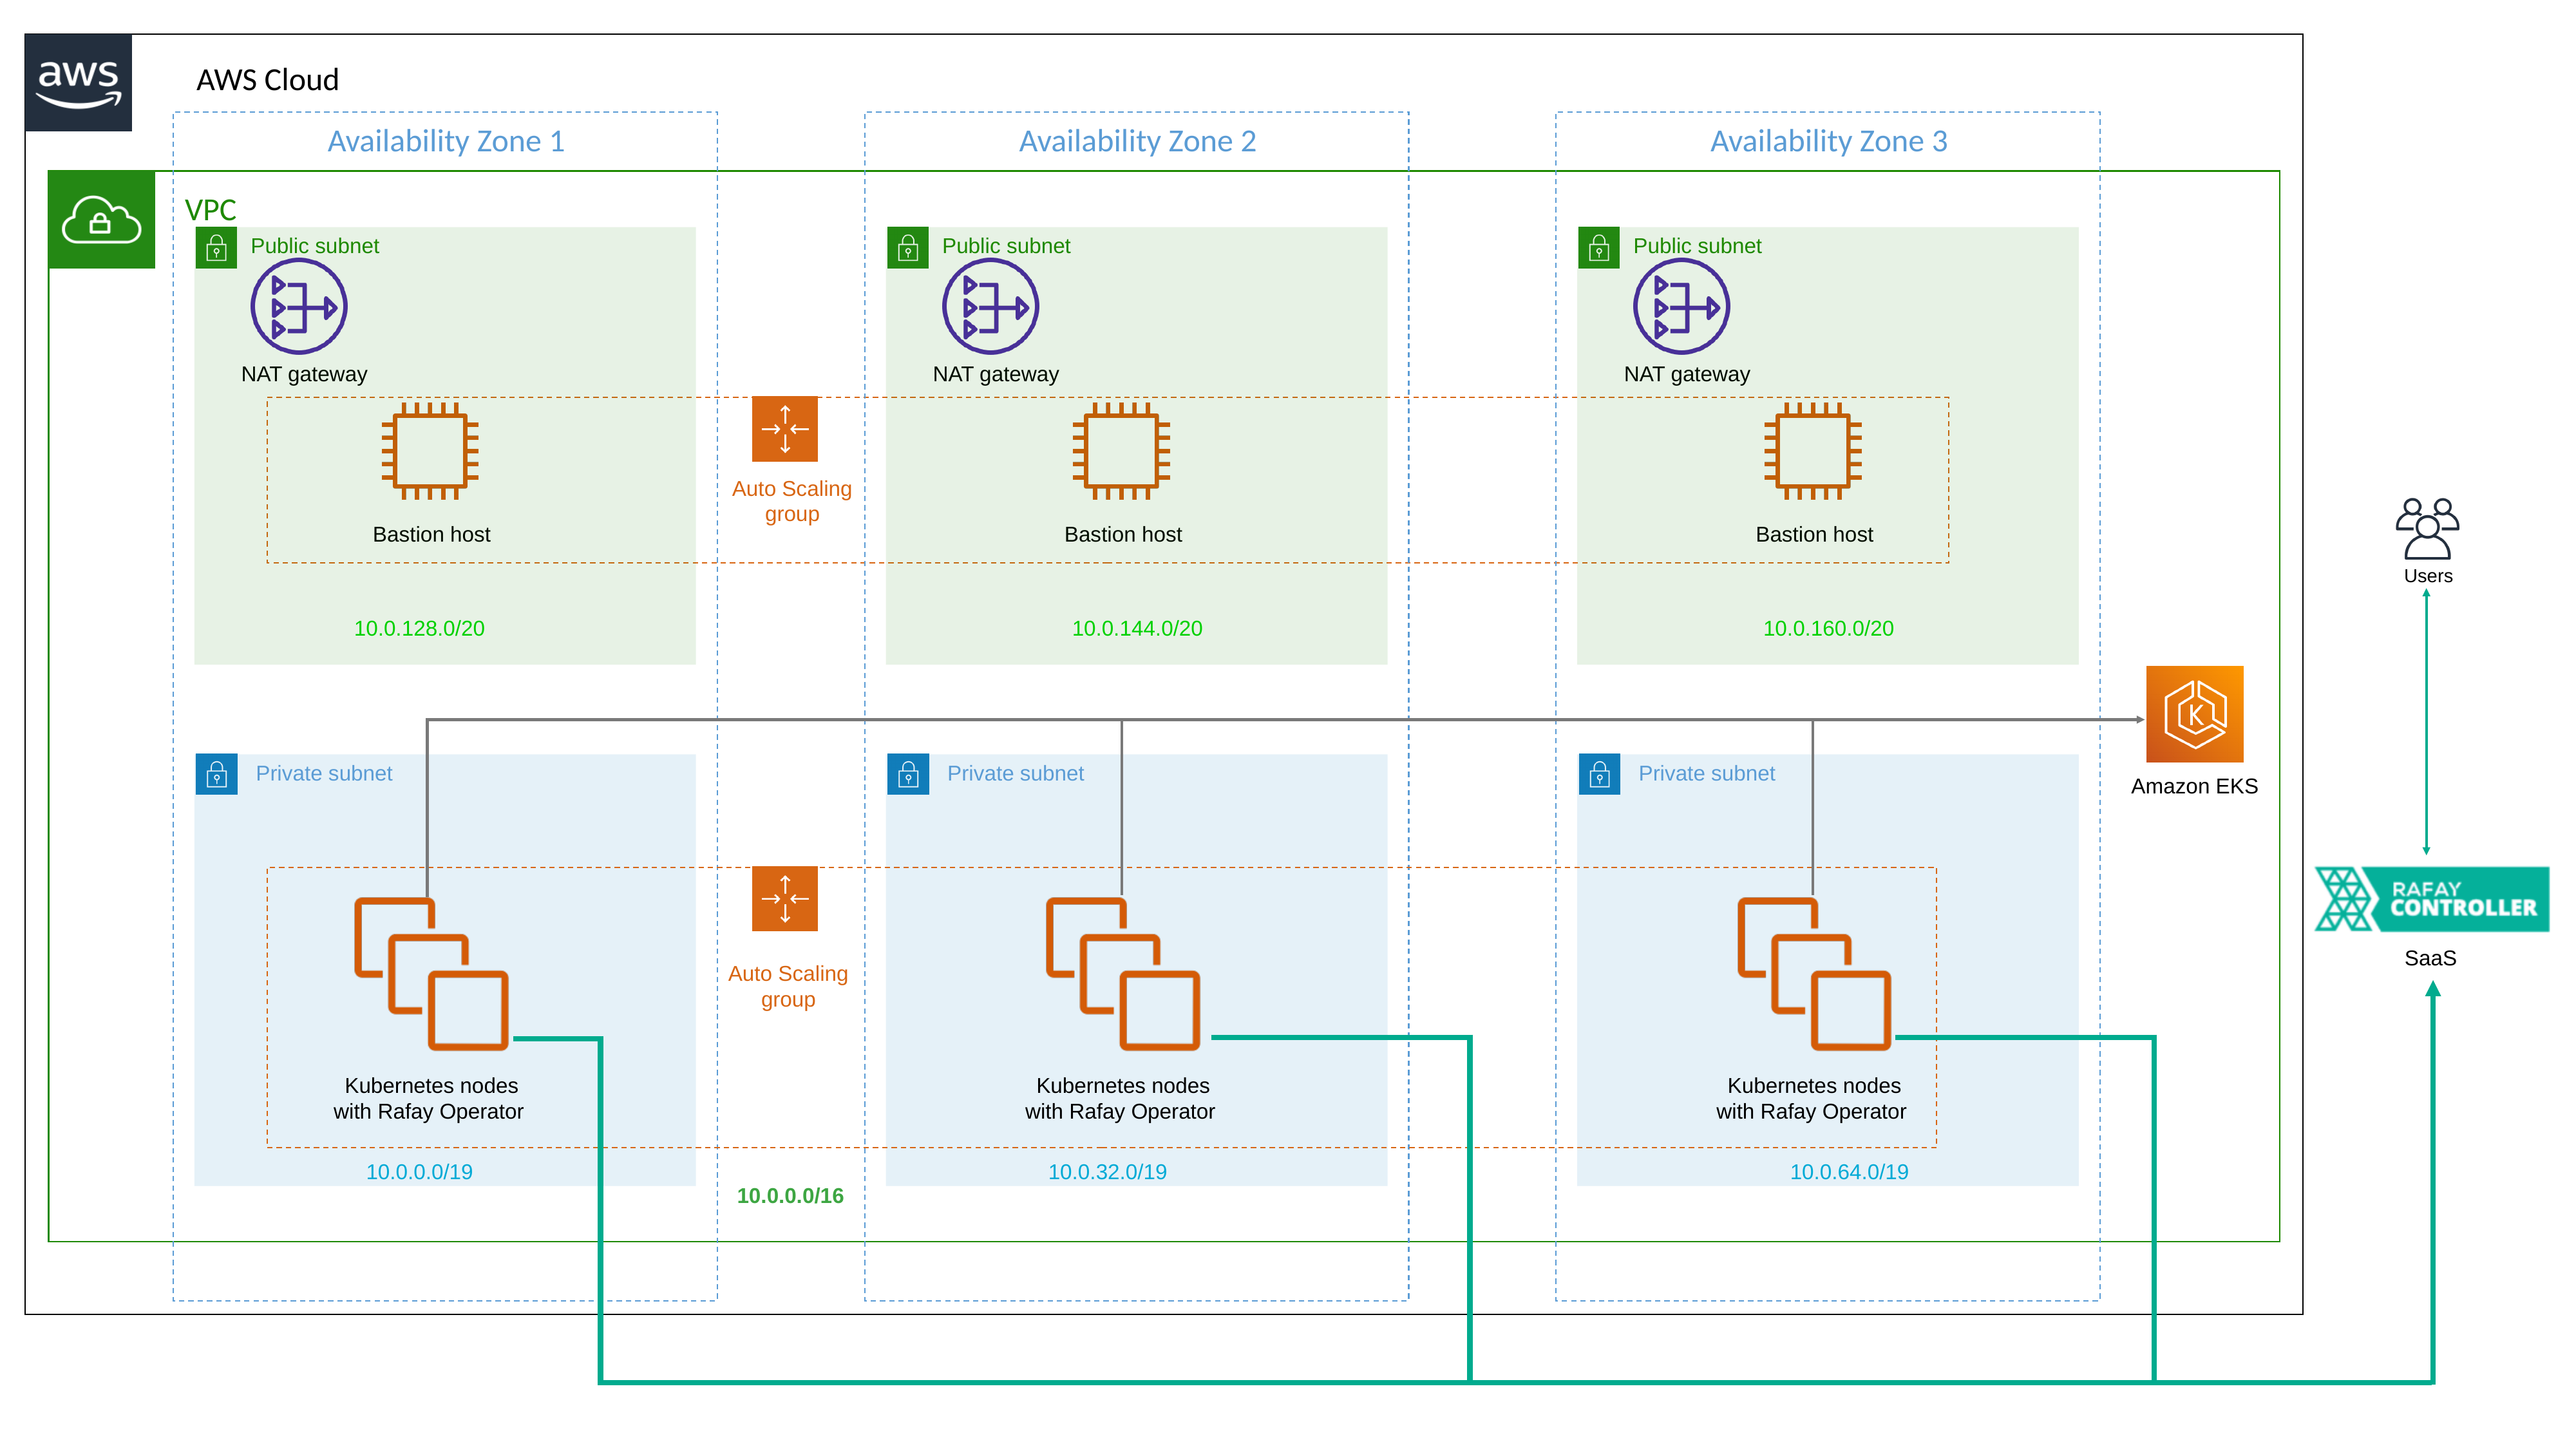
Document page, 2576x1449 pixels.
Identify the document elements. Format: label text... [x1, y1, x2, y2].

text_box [173, 111, 719, 1301]
picture [752, 866, 819, 932]
text_box Users [2369, 559, 2488, 592]
text_box [2422, 588, 2430, 856]
picture [48, 171, 155, 269]
text_box Amazon EKS [2103, 768, 2309, 804]
text_box [2103, 715, 2145, 724]
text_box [864, 1148, 1411, 1301]
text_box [1411, 397, 1555, 564]
picture [2146, 665, 2244, 763]
picture [752, 396, 819, 462]
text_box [719, 397, 864, 564]
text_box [1555, 111, 2103, 1301]
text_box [267, 867, 1937, 1148]
picture [2394, 496, 2461, 562]
picture [2311, 861, 2556, 940]
text_box [25, 34, 2304, 1314]
picture [24, 33, 132, 132]
text_box [2429, 980, 2438, 1385]
text_box AWS Cloud [191, 53, 2237, 102]
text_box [864, 111, 1411, 867]
text_box SaaS [2320, 940, 2548, 975]
text_box 10.0.0.0/16 [732, 1176, 850, 1213]
